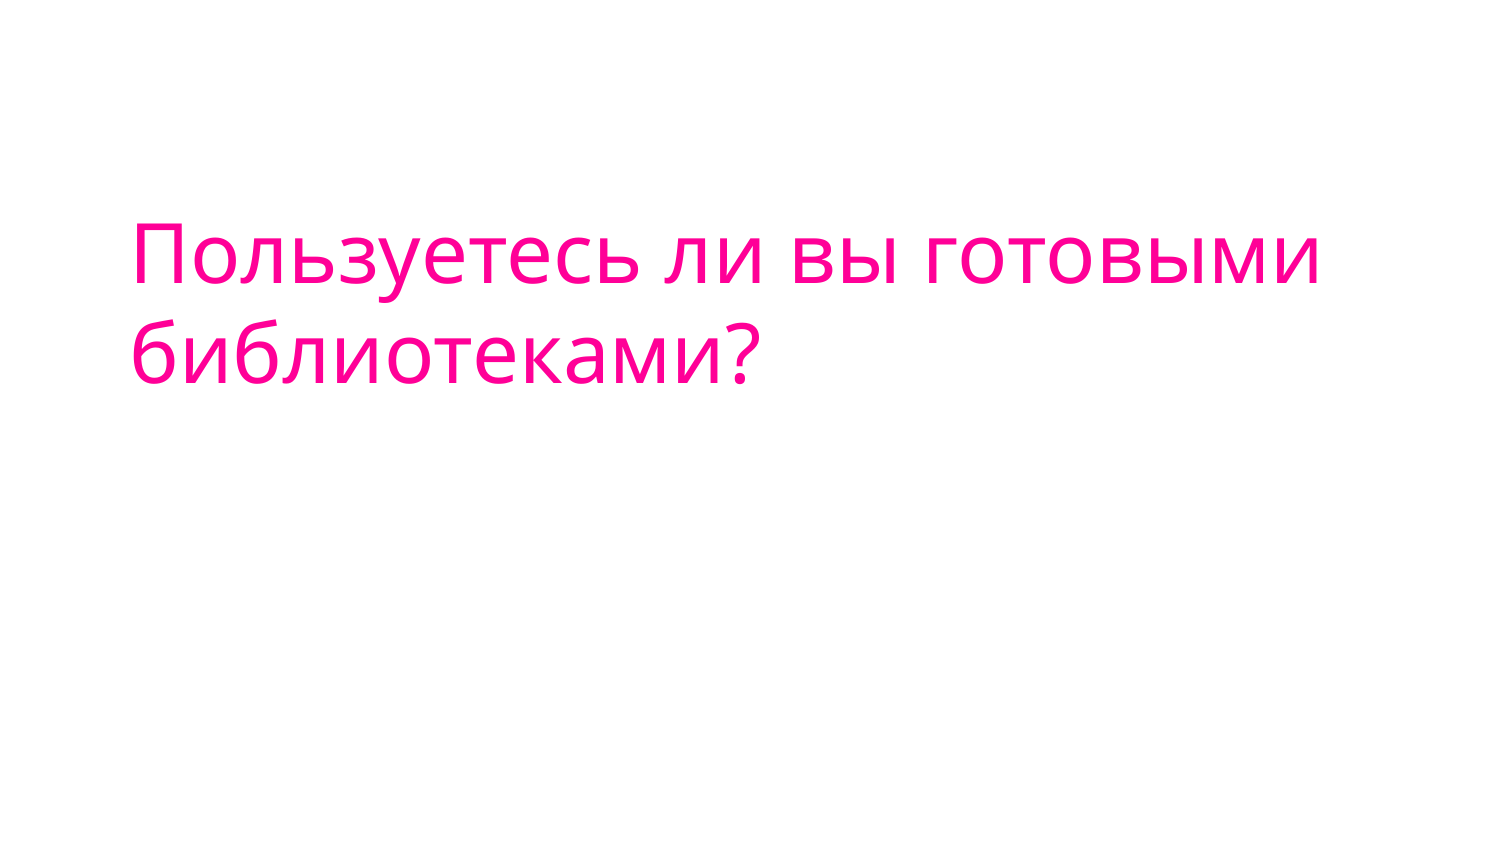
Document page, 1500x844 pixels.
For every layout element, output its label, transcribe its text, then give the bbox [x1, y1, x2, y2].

list Пользуетесь ли вы готовыми библиотеками? [129, 200, 1444, 703]
